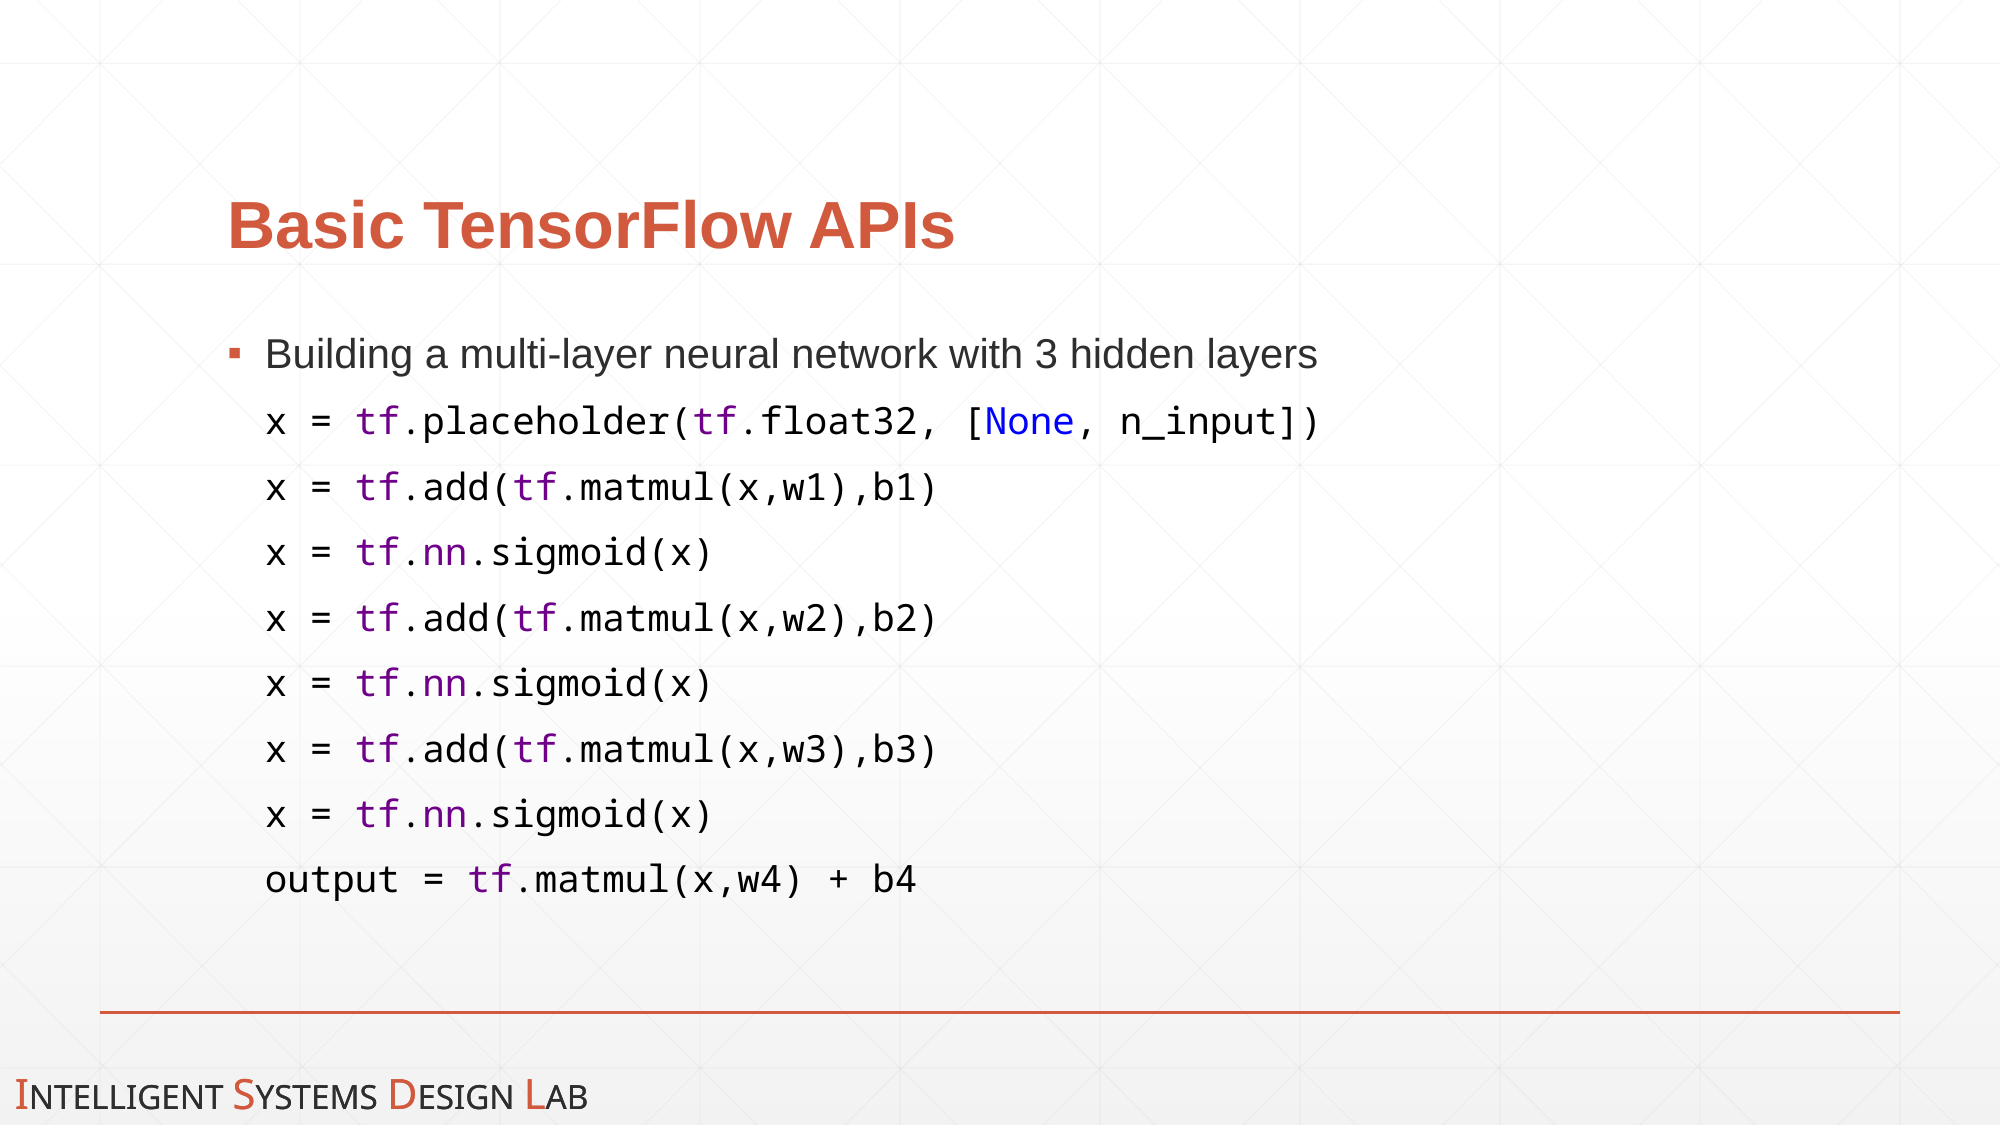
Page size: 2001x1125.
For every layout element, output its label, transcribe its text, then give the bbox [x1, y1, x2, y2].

list Building a multi-layer neural network with 3 hidden layers x = tf.placeholder(tf.float32, [None, n_input]) x = tf.add(tf.matmul(x,w1),b1) x = tf.nn.sigmoid(x) x = tf.add(tf.matmul(x,w2),b2) x = tf.nn.sigmoid(x) x = tf.add(tf.matmul(x,w3),b3) x = tf.nn.sigmoid(x) output = tf.matmul(x,w4) + b4 [212, 324, 1788, 950]
title Basic TensorFlow APIs [212, 82, 1788, 271]
